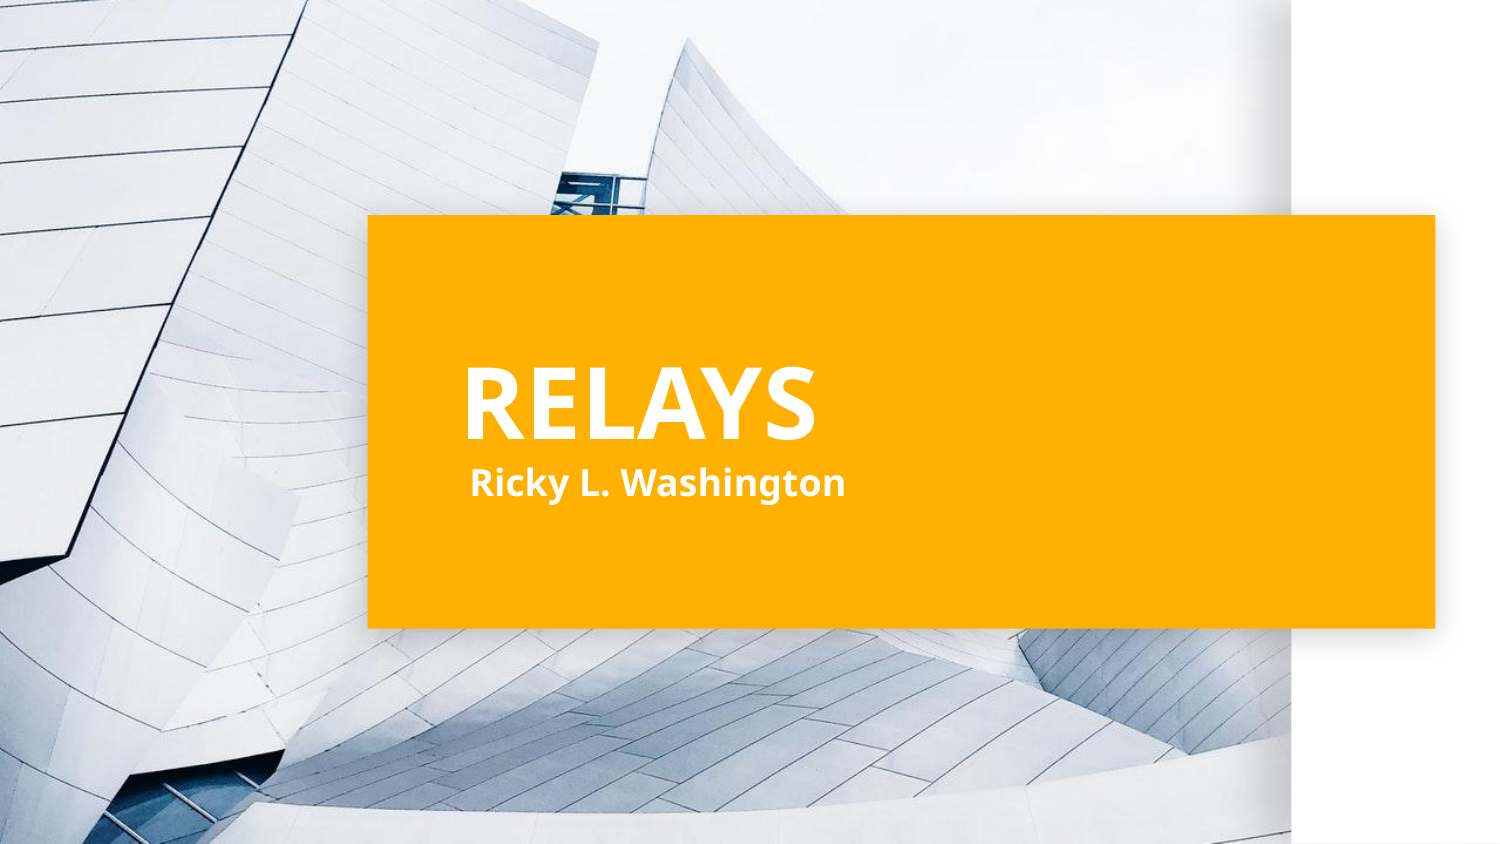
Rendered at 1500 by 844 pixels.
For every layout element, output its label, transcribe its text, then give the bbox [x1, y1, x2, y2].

title RELAYS Ricky L. Washington [444, 215, 1343, 629]
picture [0, 0, 1291, 844]
